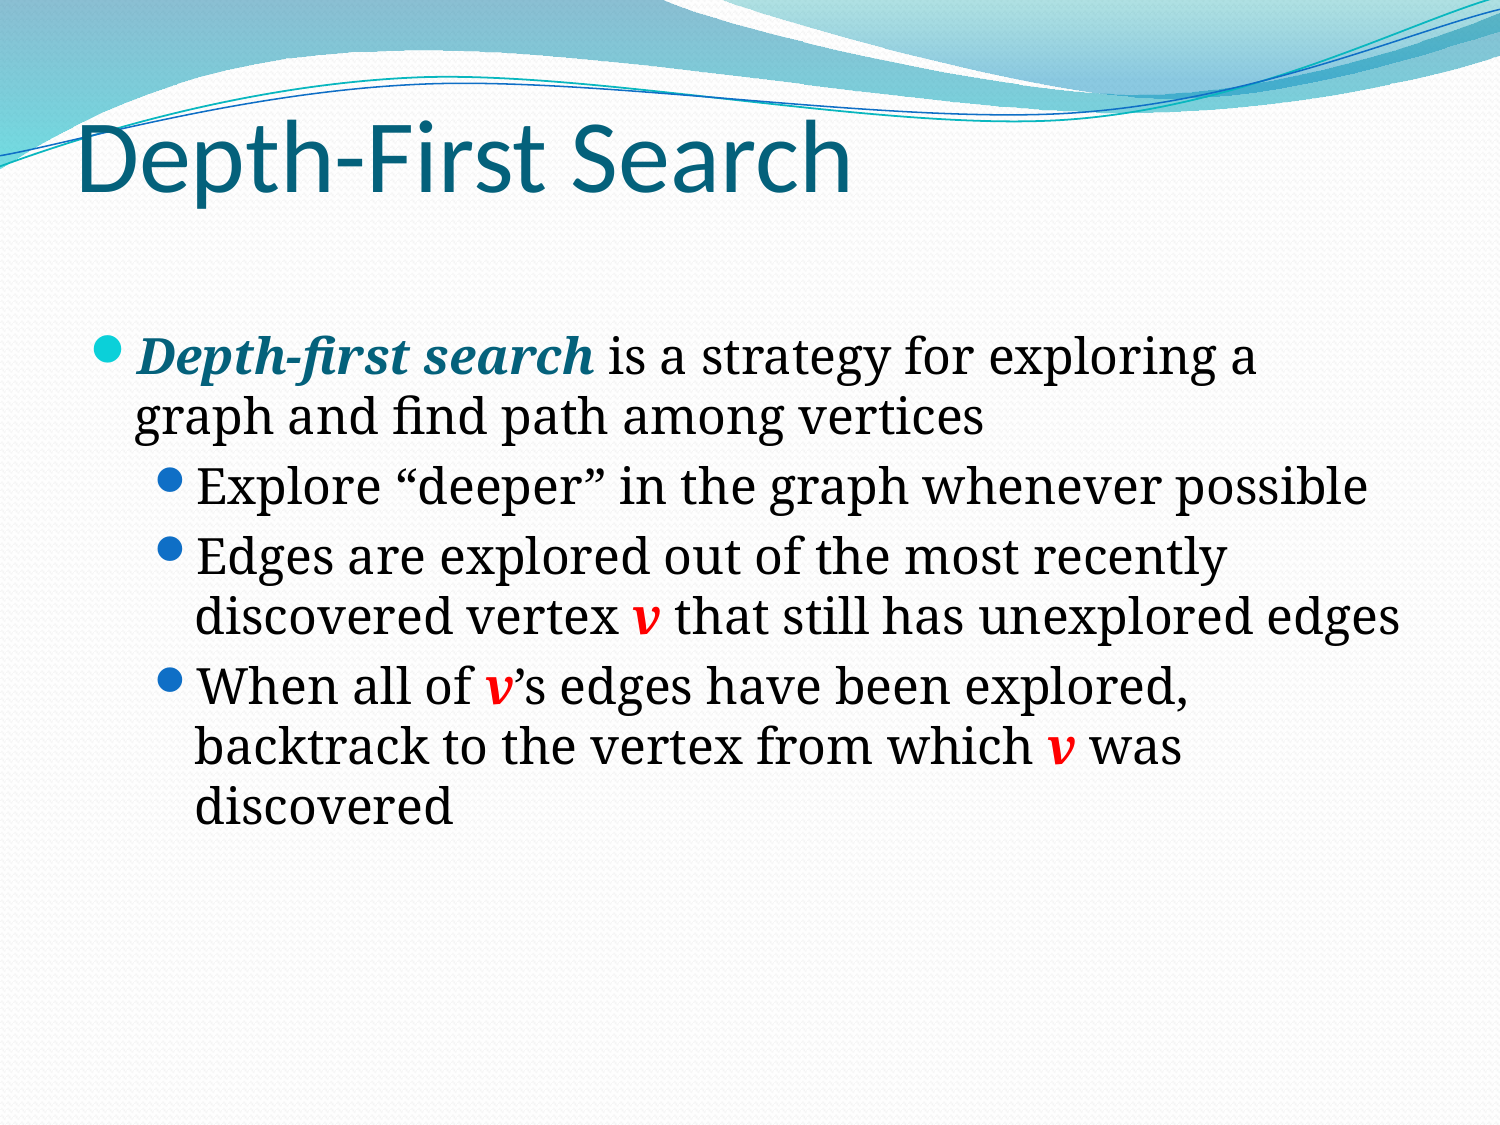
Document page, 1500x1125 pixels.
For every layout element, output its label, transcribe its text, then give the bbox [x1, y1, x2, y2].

title Depth-First Search [75, 68, 1425, 213]
list Depth-first search is a strategy for exploring a graph and find path among vertices Explore “deeper” in the graph whenever possible Edges are explored out of the most recently discovered vertex v that still has unexplored edges When all of v’s edges have been explored, backtrack to the vertex from which v was discovered [75, 317, 1425, 1038]
